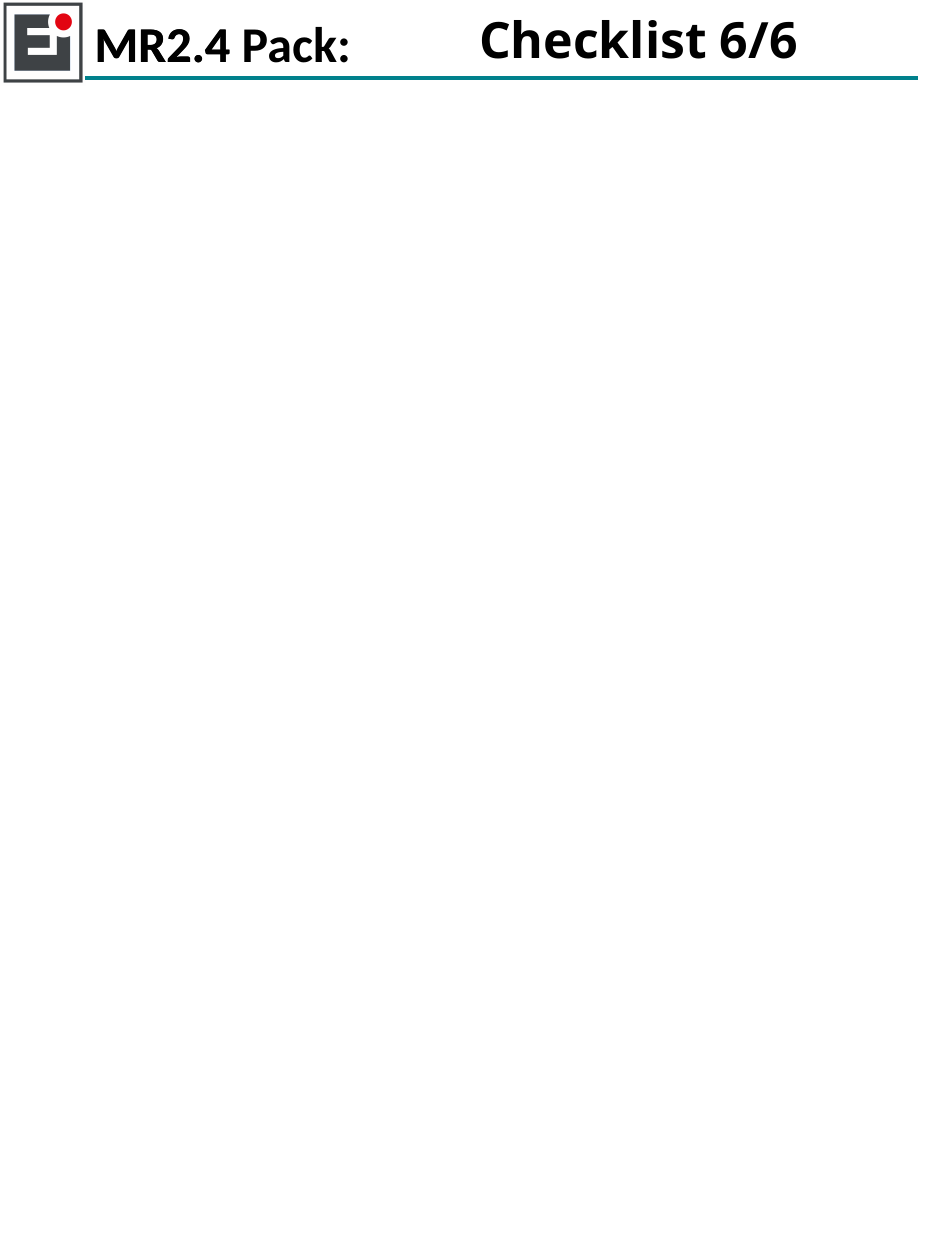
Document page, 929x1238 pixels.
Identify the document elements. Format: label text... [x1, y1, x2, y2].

title Checklist 6/6 [464, 0, 886, 94]
picture [0, 0, 86, 86]
